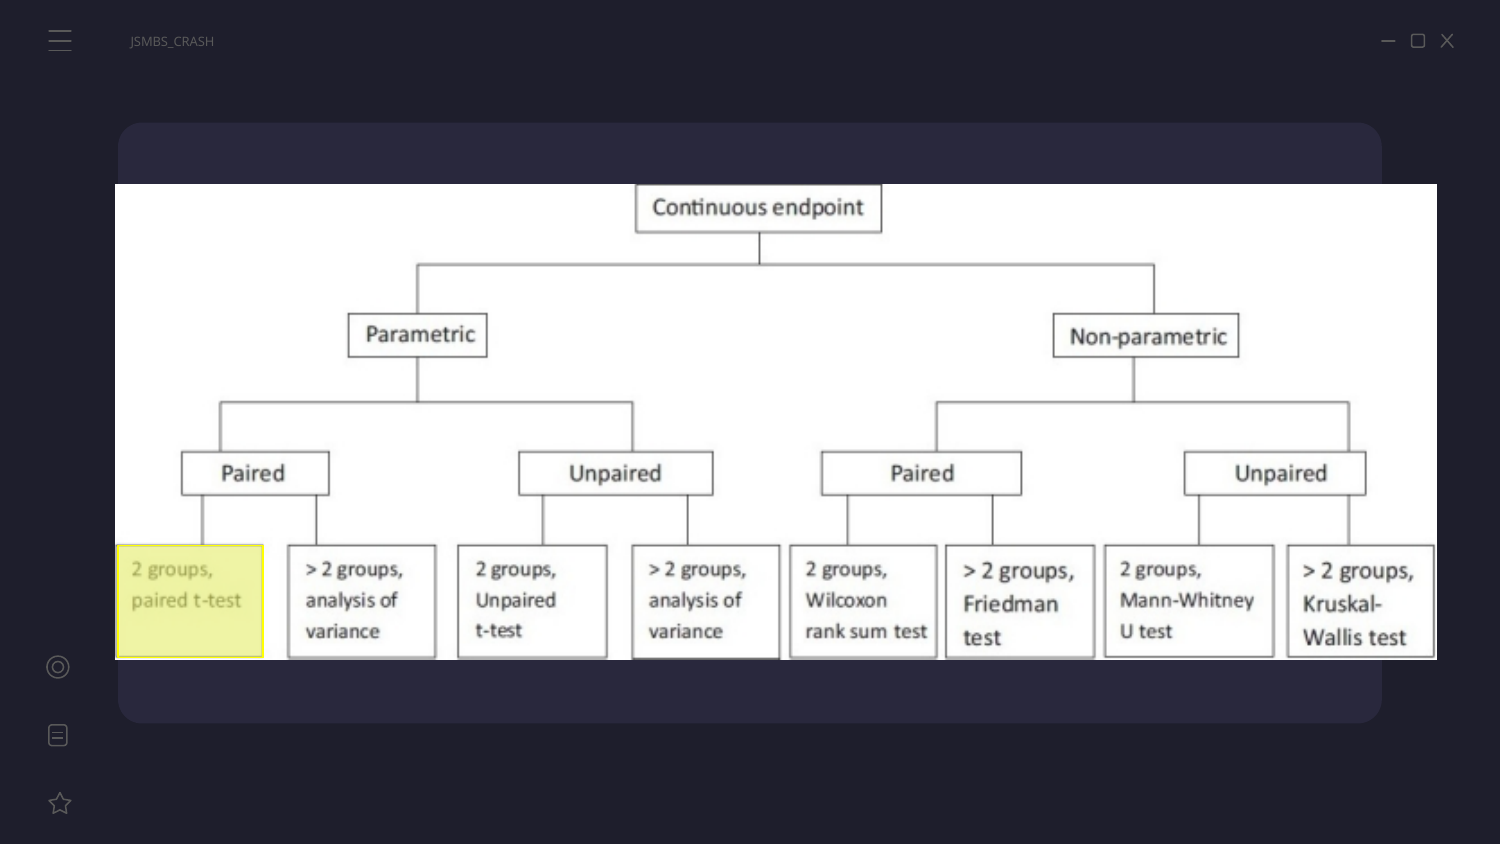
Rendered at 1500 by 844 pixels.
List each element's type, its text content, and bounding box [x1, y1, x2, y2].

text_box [48, 30, 72, 51]
subtitle JSMBS_CRASH [130, 18, 306, 64]
text_box [46, 27, 74, 32]
picture [115, 184, 1437, 660]
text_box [46, 655, 72, 814]
